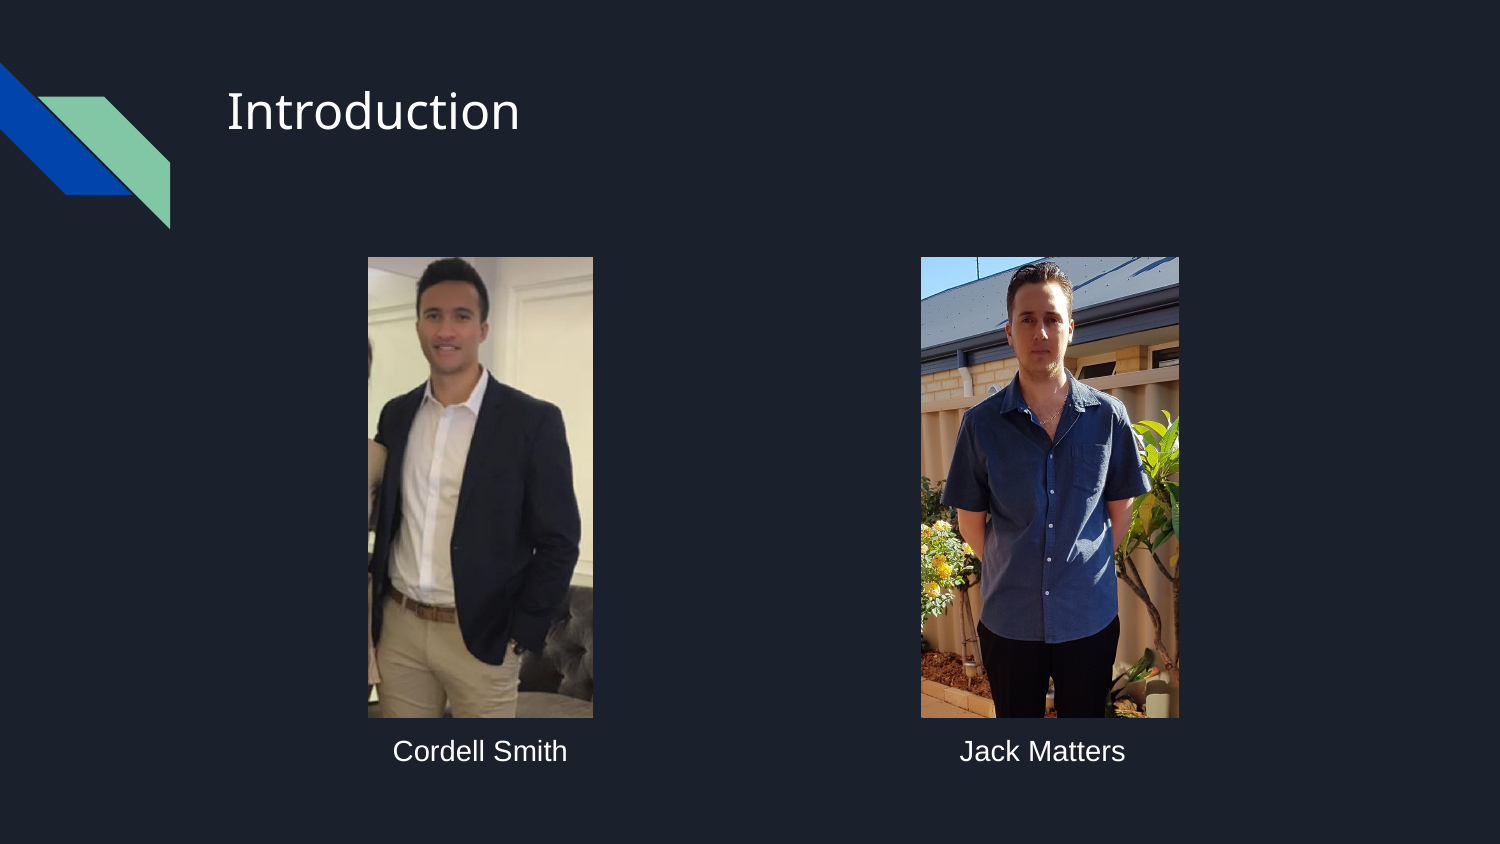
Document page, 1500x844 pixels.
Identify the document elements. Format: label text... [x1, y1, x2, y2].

picture [920, 256, 1179, 718]
text_box Cordell Smith [344, 717, 617, 774]
text_box Jack Matters [907, 717, 1179, 774]
title Introduction [212, 64, 1368, 215]
picture [367, 256, 594, 718]
